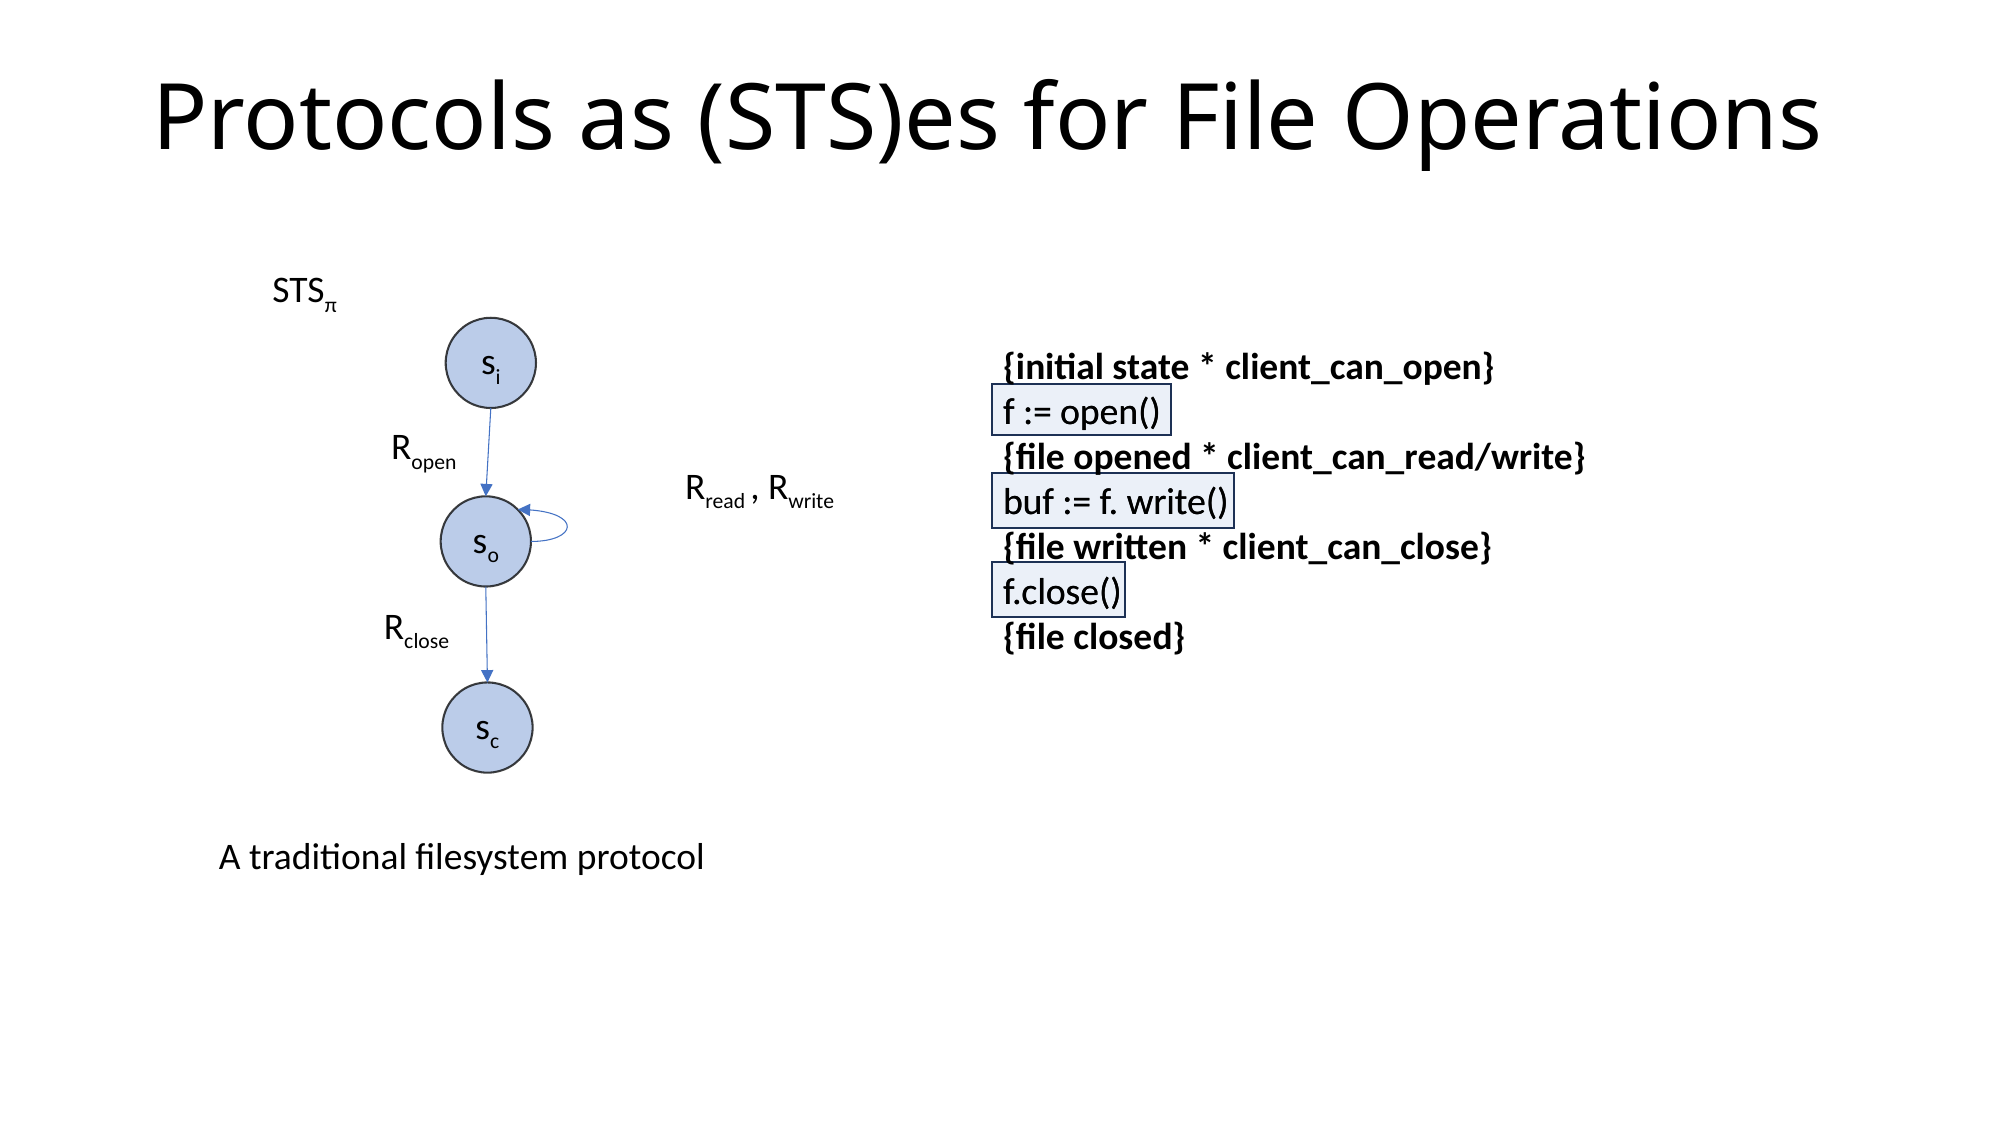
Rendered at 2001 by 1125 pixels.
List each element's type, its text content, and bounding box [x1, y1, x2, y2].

text_box Rread , Rwrite [670, 454, 850, 521]
text_box Ropen [376, 415, 472, 482]
text_box A traditional filesystem protocol [204, 824, 731, 885]
text_box so [439, 495, 532, 588]
title Protocols as (STS)es for File Operations [137, 11, 1863, 229]
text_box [517, 509, 531, 542]
text_box sc [441, 681, 534, 774]
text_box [485, 407, 491, 497]
text_box STSπ [257, 257, 352, 324]
text_box Rclose [368, 594, 464, 661]
text_box {initial state * client_can_open} f := open() {file opened * client_can_read/write} buf := f. write() {file written * client_can_close} f.close() {file closed} [988, 274, 1628, 830]
text_box si [444, 316, 538, 410]
